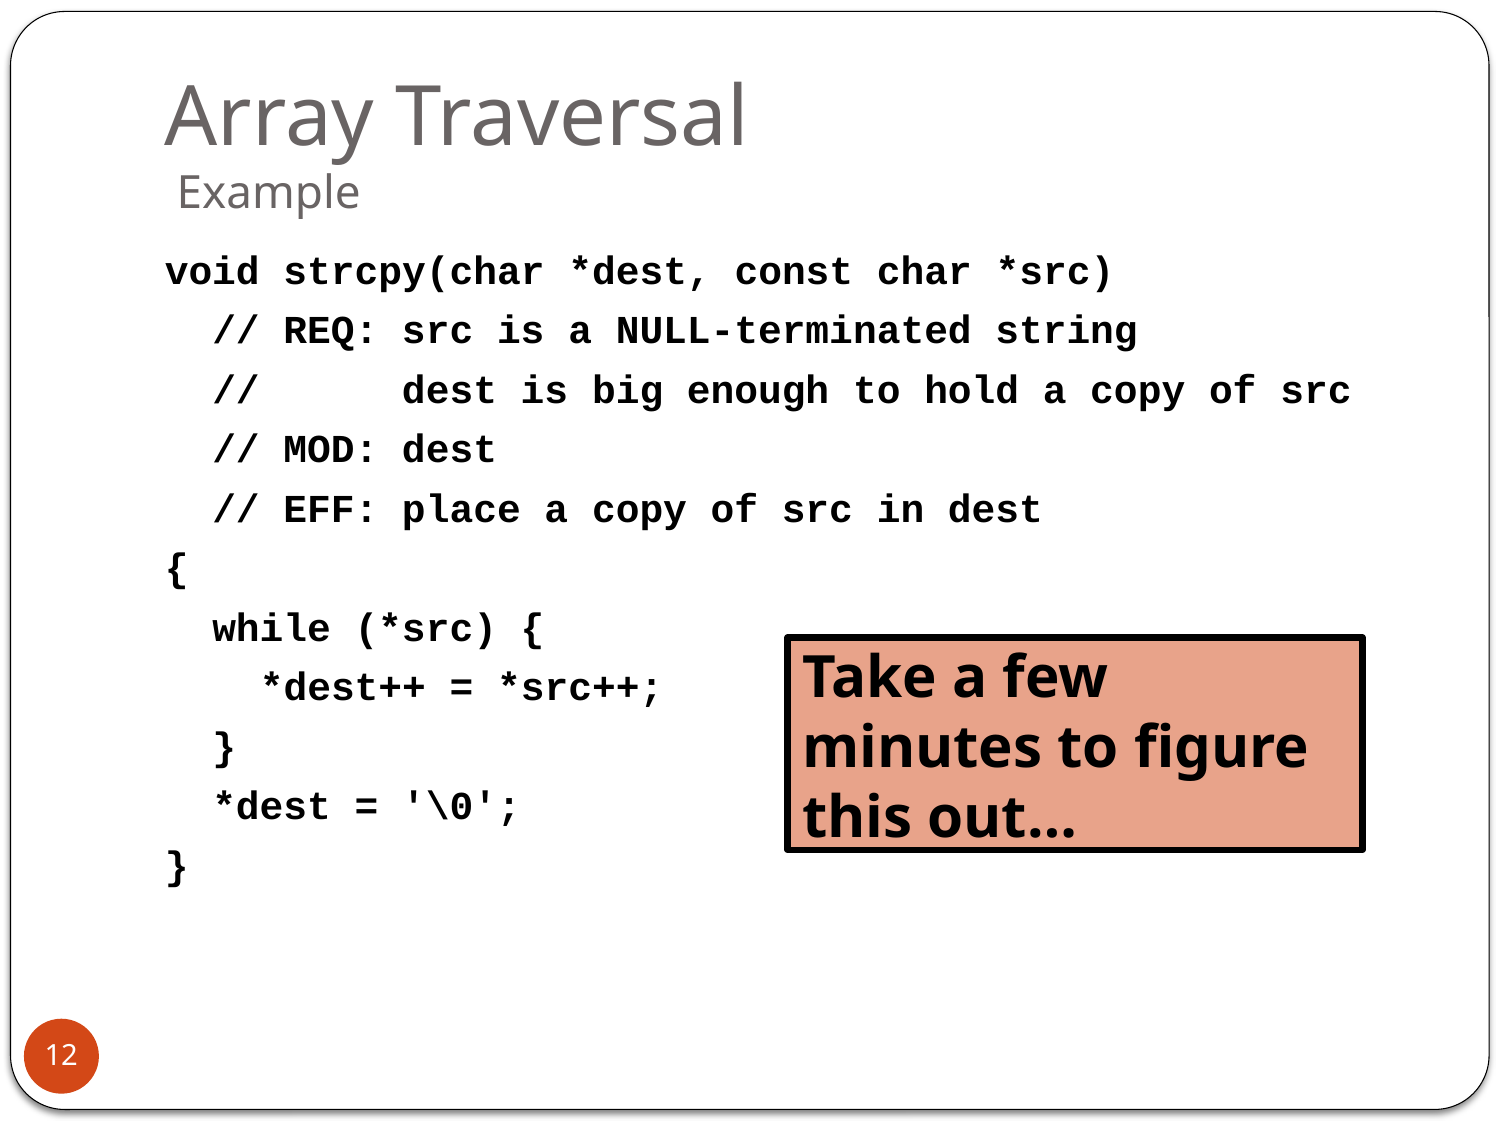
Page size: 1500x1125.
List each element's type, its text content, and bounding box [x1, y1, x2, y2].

title Array Traversal Example [150, 45, 1425, 233]
list void strcpy(char *dest, const char *src) // REQ: src is a NULL-terminated string // dest is big enough to hold a copy of src // MOD: dest // EFF: place a copy of src in dest { while (*src) { *dest++ = *src++; } *dest = '\0'; } [150, 237, 1425, 988]
text_box Take a few minutes to figure this out… [786, 636, 1363, 851]
slide_number 12 [23, 1018, 99, 1094]
